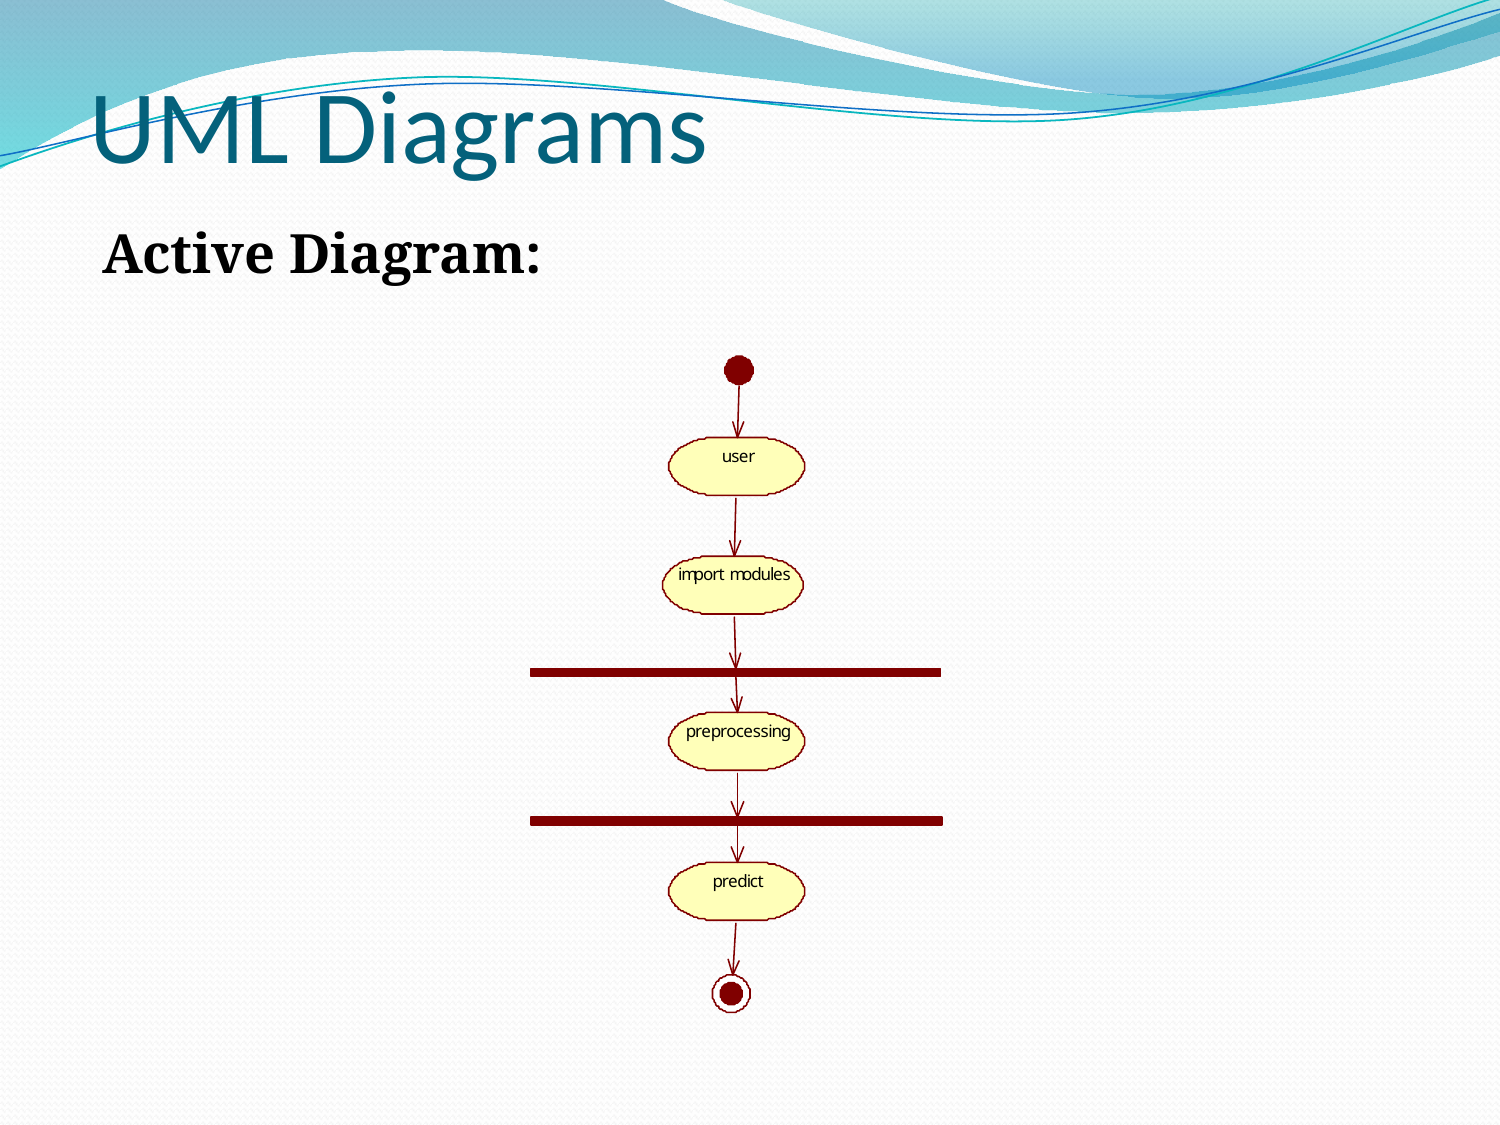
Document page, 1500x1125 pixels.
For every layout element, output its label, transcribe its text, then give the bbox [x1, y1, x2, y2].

picture [499, 324, 976, 1046]
text_box Active Diagram: [87, 212, 1438, 955]
text_box UML Diagrams [74, 52, 1263, 240]
